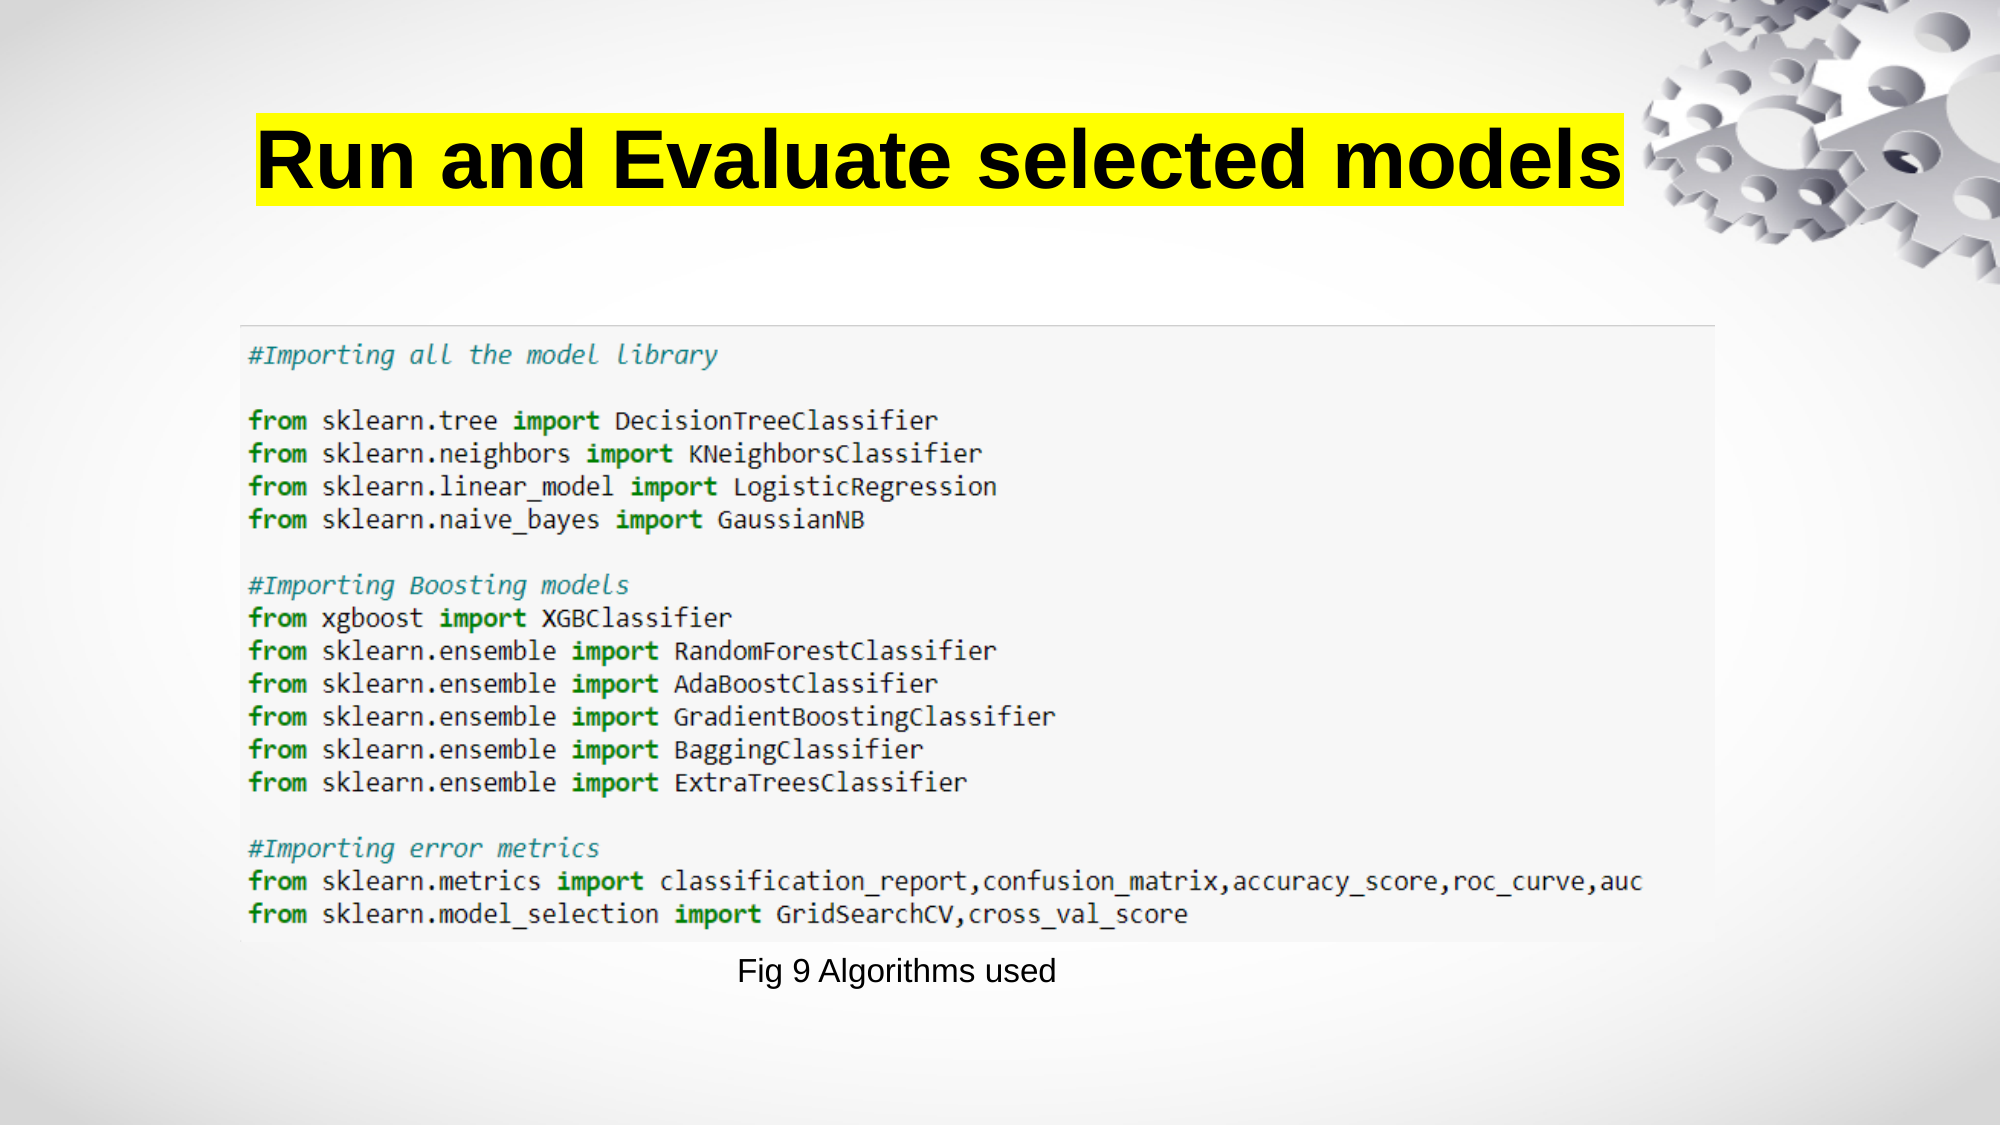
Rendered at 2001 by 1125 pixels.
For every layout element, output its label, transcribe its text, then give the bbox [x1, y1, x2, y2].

picture [0, 0, 2000, 1125]
text_box Fig 9 Algorithms used [722, 942, 1173, 997]
text_box Run and Evaluate selected models [240, 97, 1751, 213]
